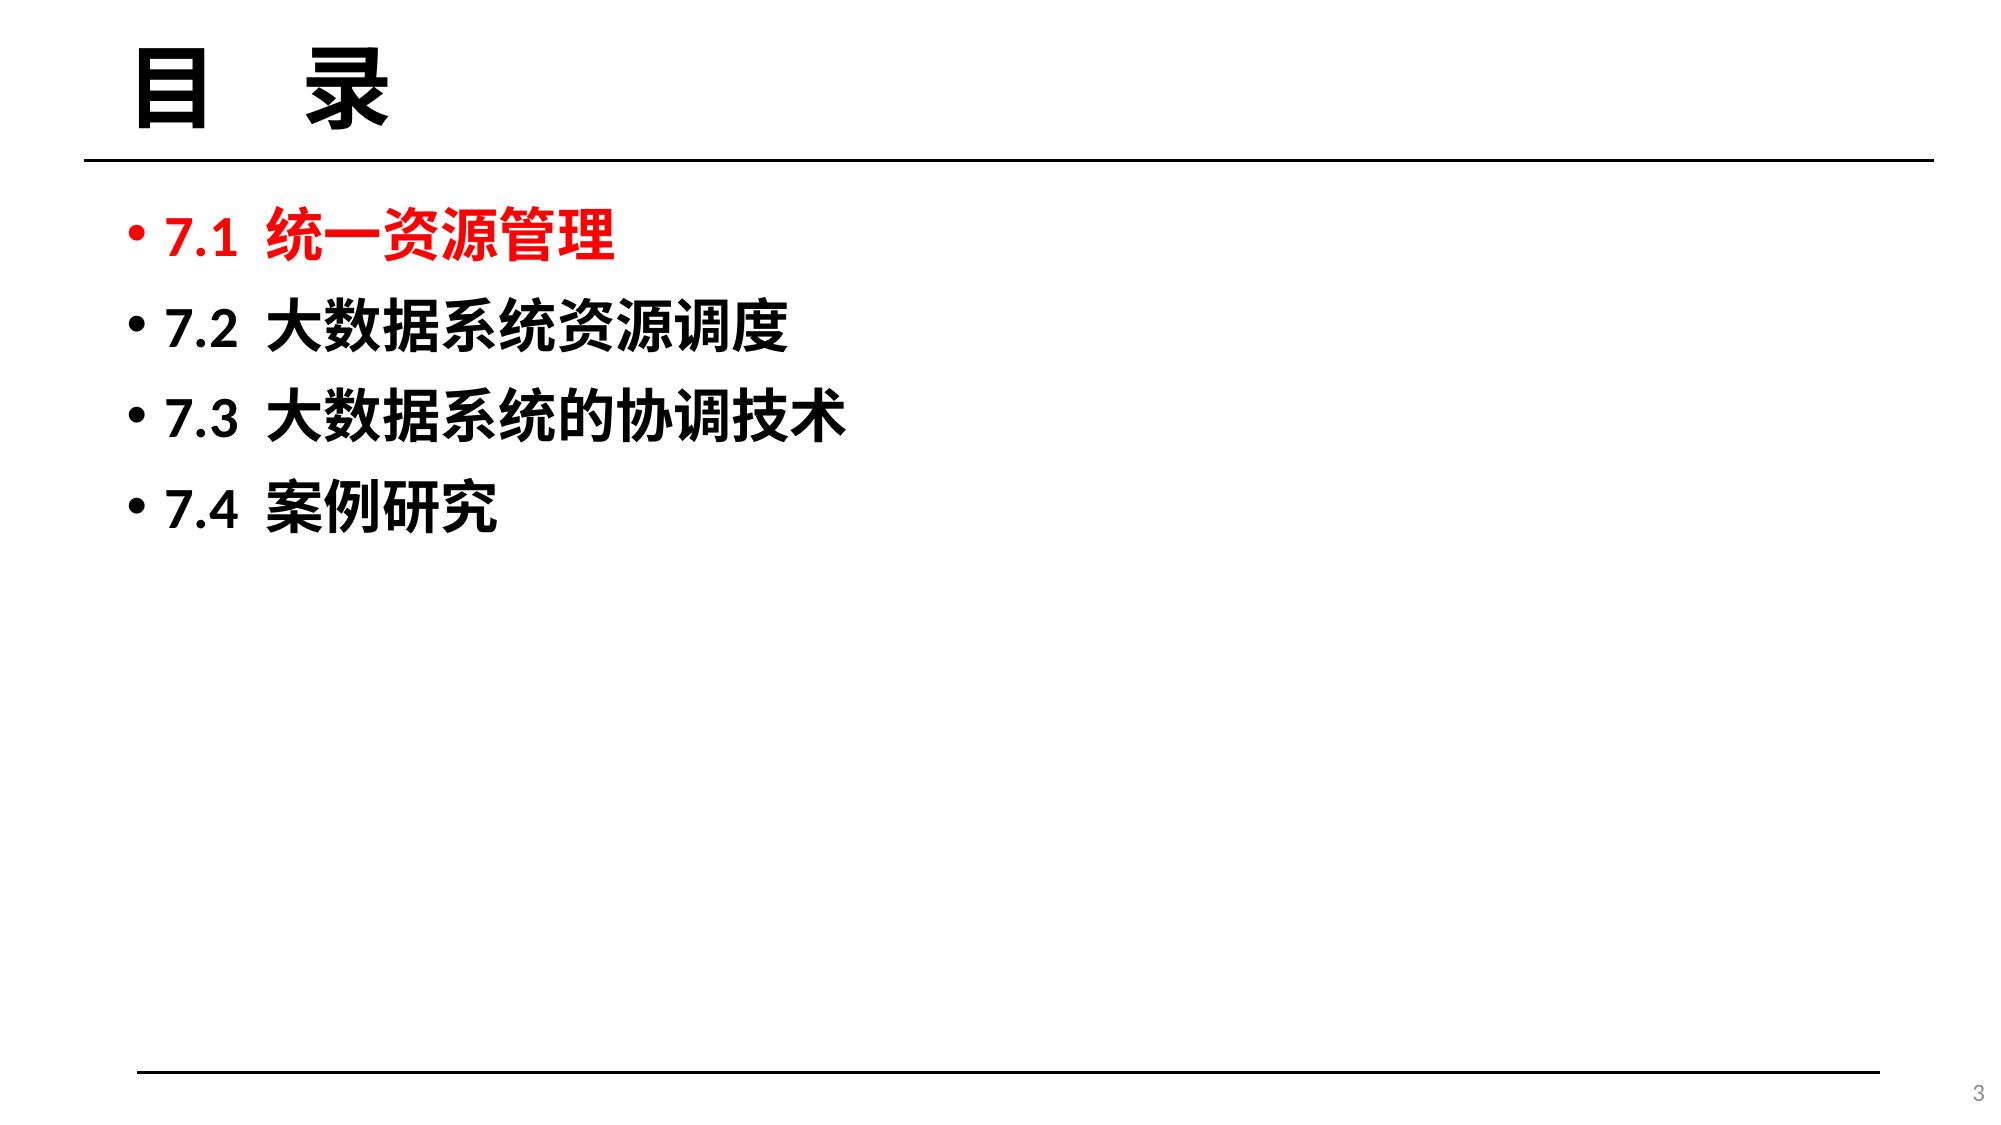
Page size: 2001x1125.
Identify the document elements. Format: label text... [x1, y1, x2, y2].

list 7.1 统一资源管理 7.2 大数据系统资源调度 7.3 大数据系统的协调技术 7.4 案例研究 [111, 190, 1905, 1014]
slide_number 3 [1550, 1061, 2000, 1122]
title 目 录 [111, 22, 1905, 161]
